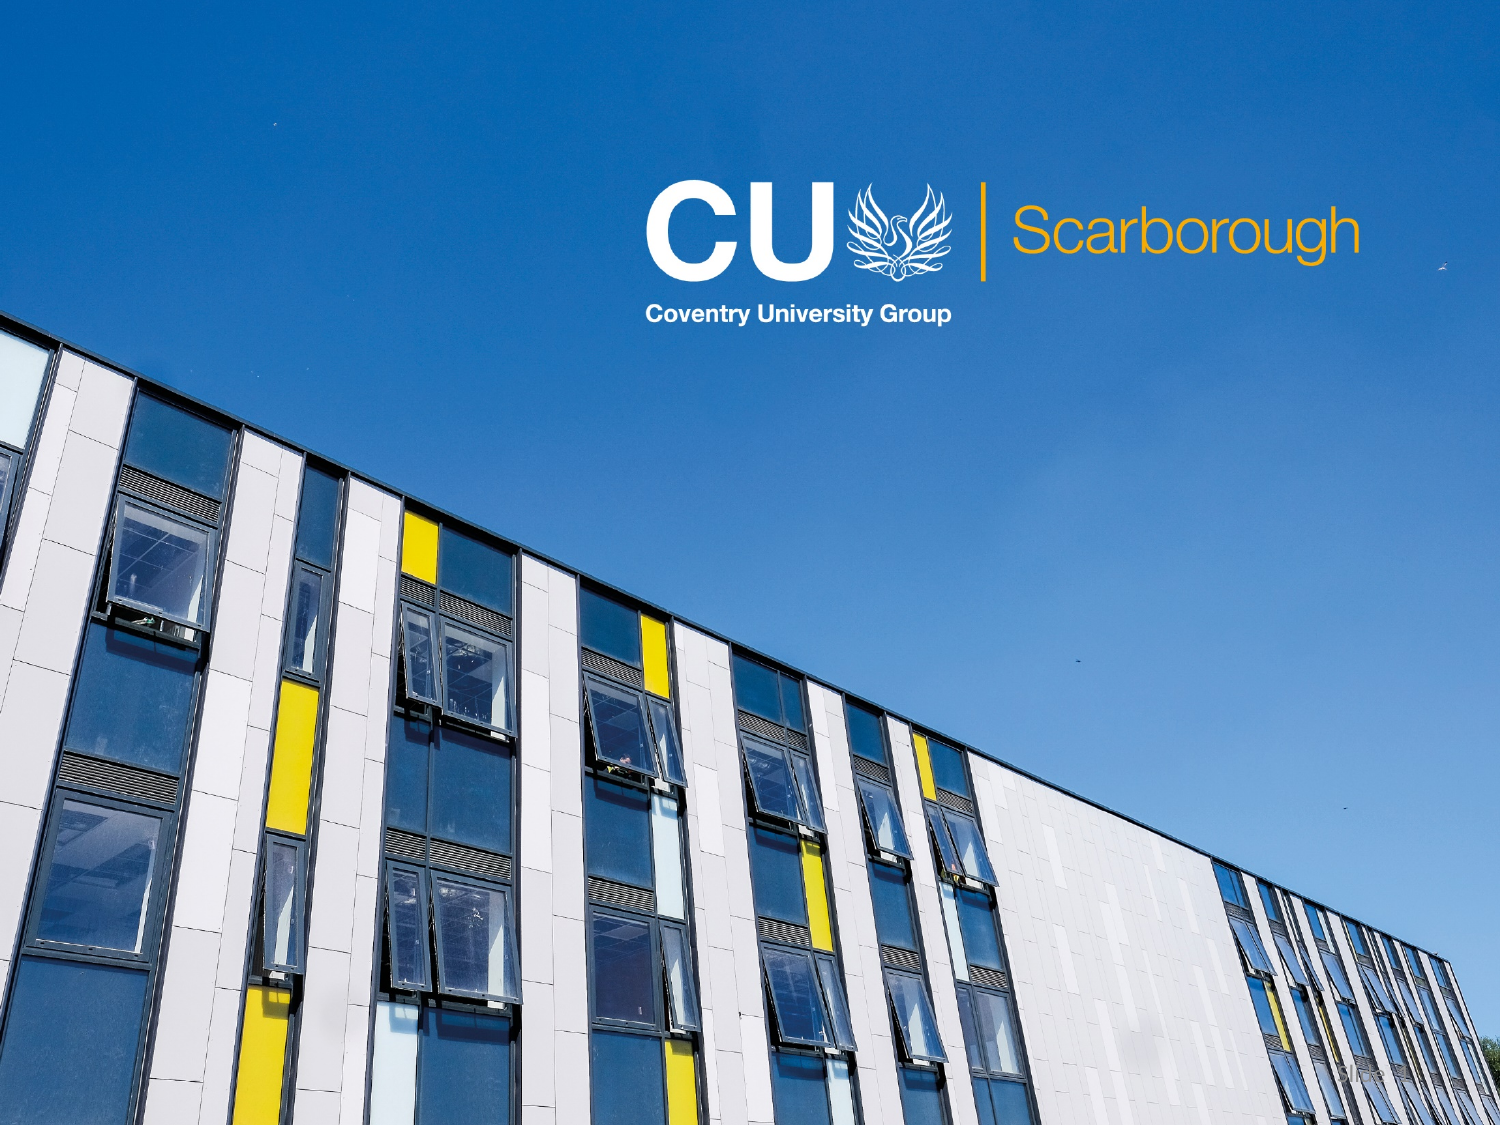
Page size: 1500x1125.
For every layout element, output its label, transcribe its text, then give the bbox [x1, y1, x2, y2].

slide_number Slide 1 [1074, 1042, 1425, 1103]
picture [0, 0, 1500, 1125]
